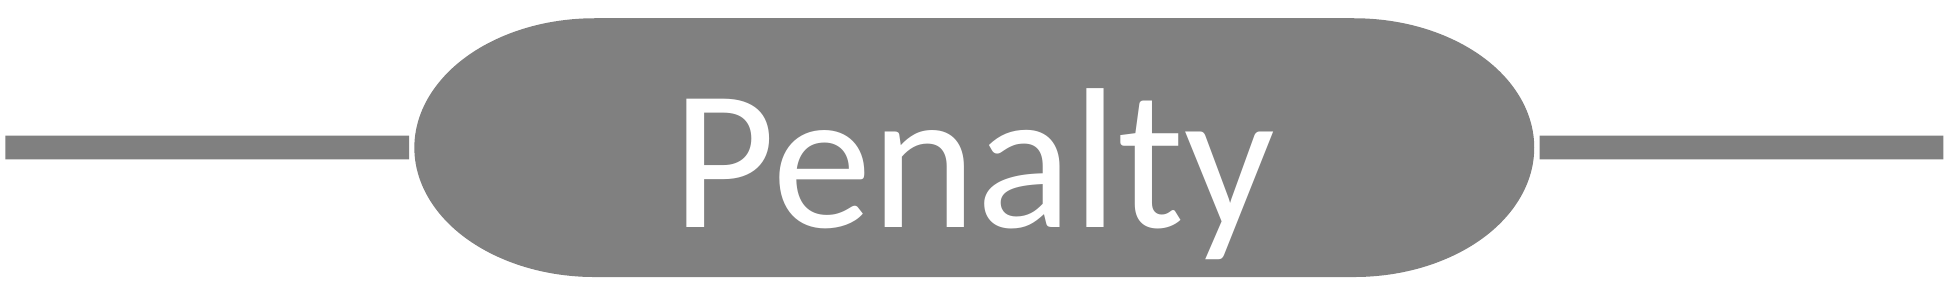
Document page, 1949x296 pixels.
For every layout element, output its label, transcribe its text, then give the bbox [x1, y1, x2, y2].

text_box Penalty [413, 17, 1536, 279]
text_box [1539, 135, 1944, 160]
text_box [4, 135, 410, 160]
